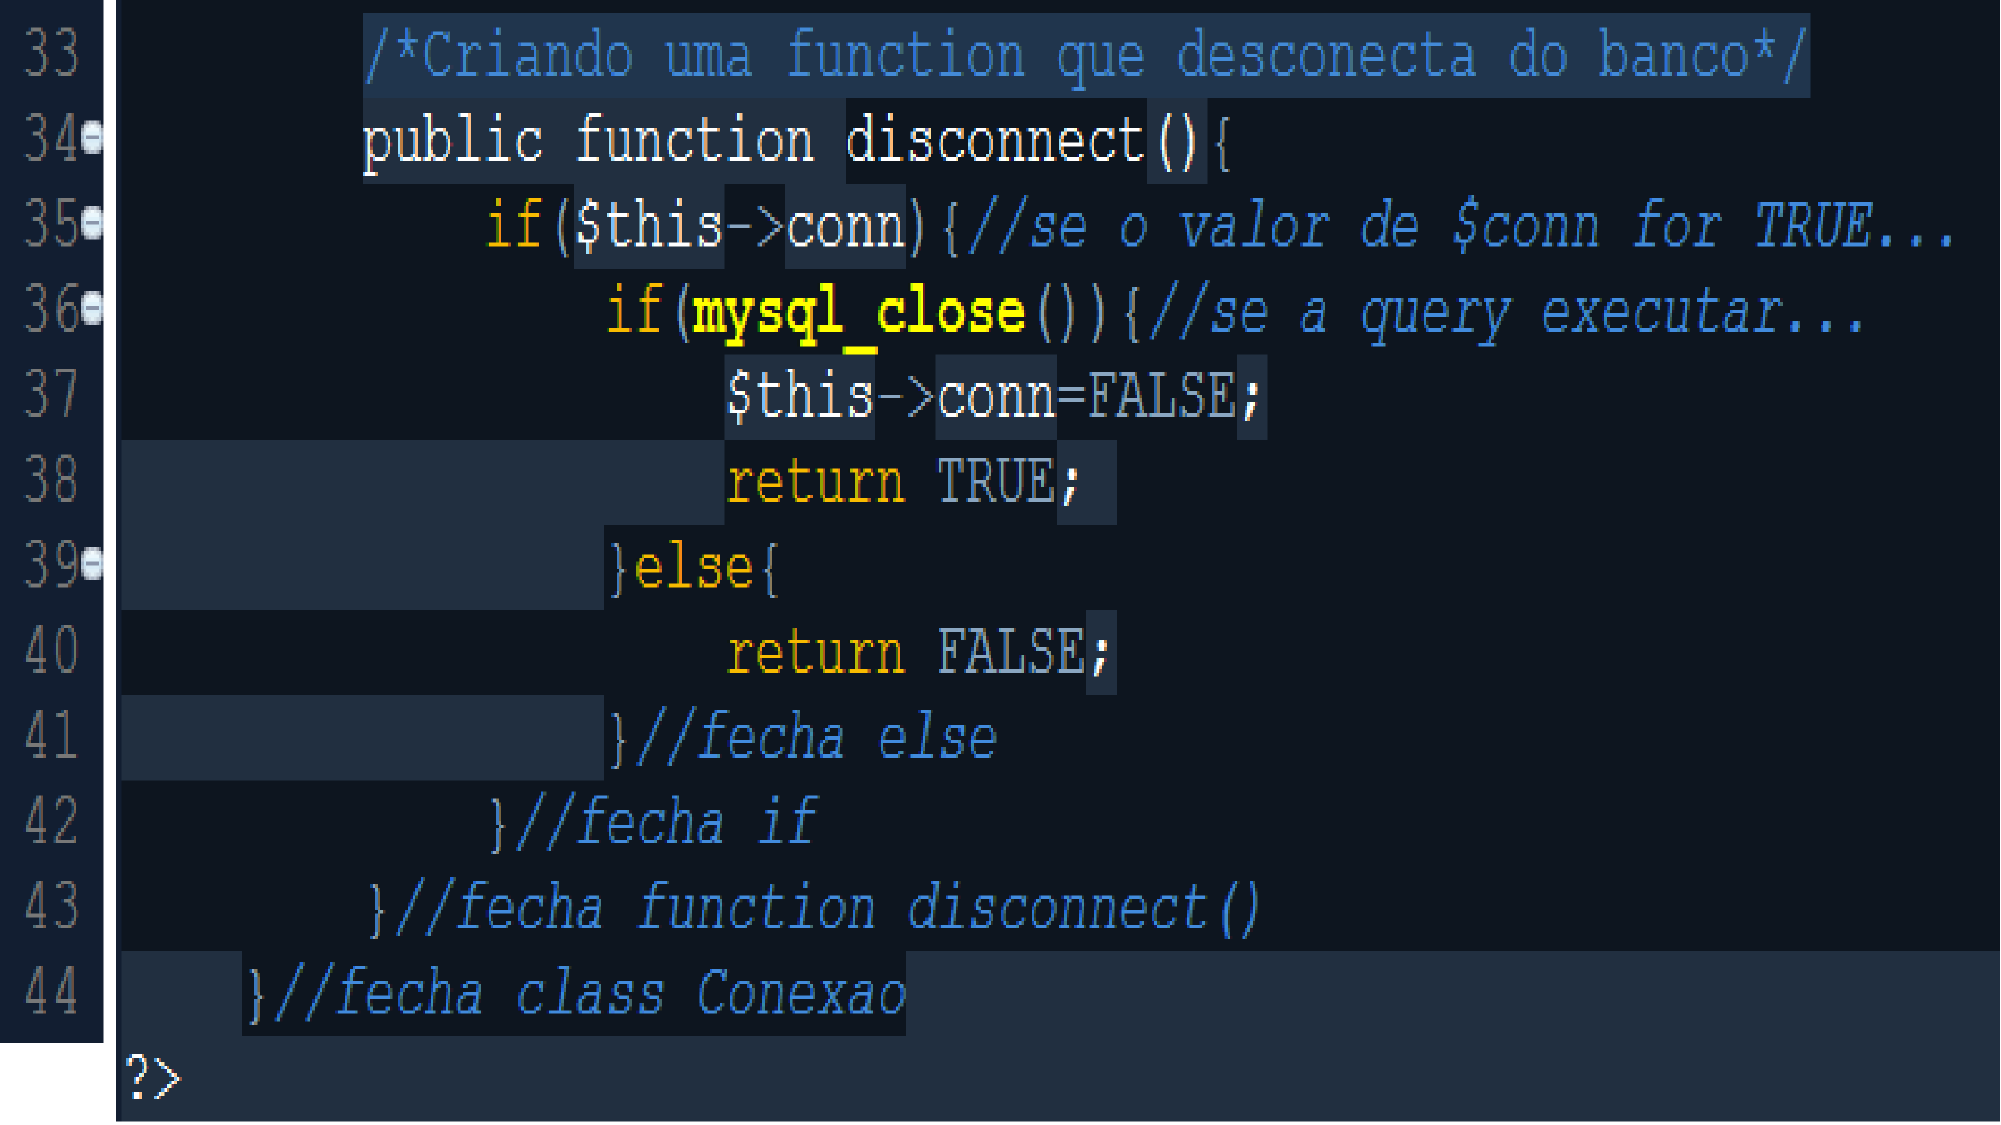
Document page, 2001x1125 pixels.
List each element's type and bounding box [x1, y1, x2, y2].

text_box [0, 0, 2000, 1125]
